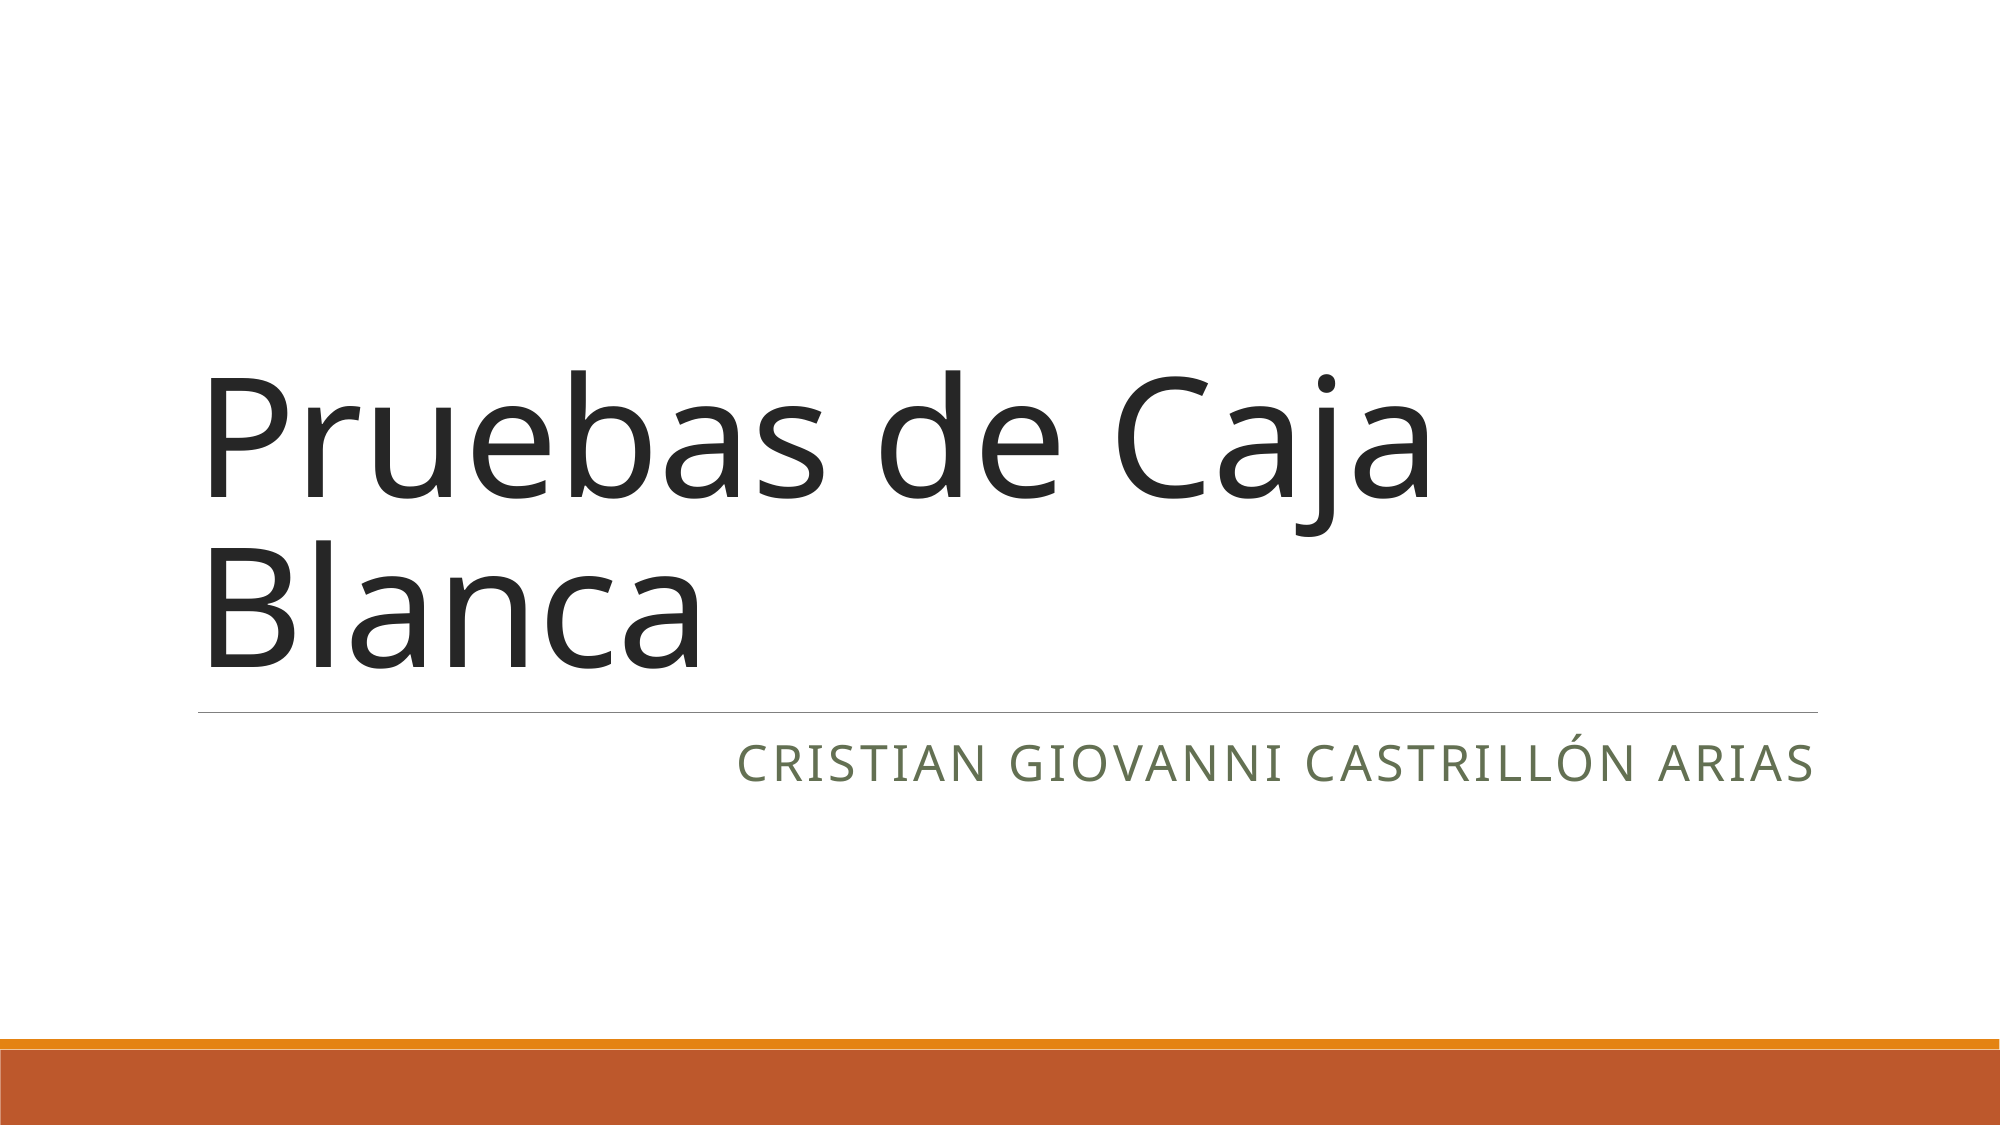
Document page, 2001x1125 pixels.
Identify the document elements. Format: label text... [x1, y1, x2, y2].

title Pruebas de Caja Blanca [180, 124, 1830, 710]
subtitle Cristian Giovanni Castrillón Arias [180, 730, 1831, 919]
